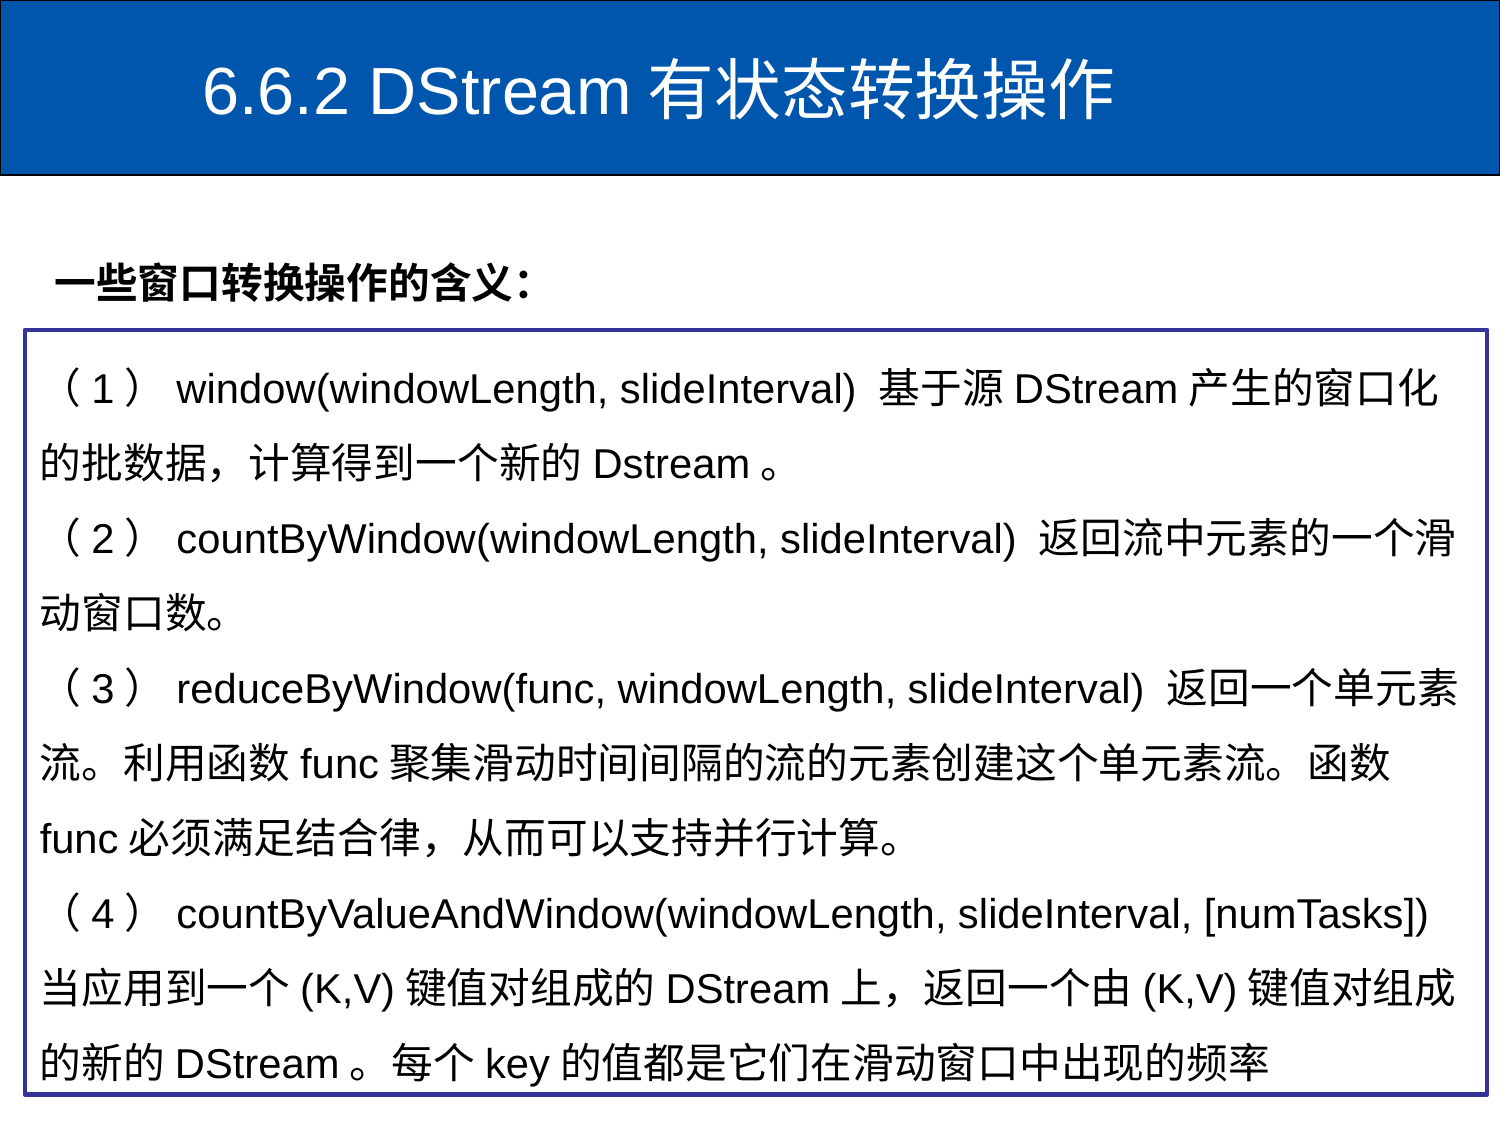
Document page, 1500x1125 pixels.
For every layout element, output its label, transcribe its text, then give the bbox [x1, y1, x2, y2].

title 6.6.2 DStream有状态转换操作 [187, 12, 1500, 163]
text_box （1）window(windowLength, slideInterval) 基于源DStream产生的窗口化的批数据，计算得到一个新的Dstream。 （2）countByWindow(windowLength, slideInterval) 返回流中元素的一个滑动窗口数。 （3）reduceByWindow(func, windowLength, slideInterval) 返回一个单元素流。利用函数func聚集滑动时间间隔的流的元素创建这个单元素流。函数func必须满足结合律，从而可以支持并行计算。 （4）countByValueAndWindow(windowLength, slideInterval, [numTasks]) 当应用到一个(K,V)键值对组成的DStream上，返回一个由(K,V)键值对组成的新的DStream。每个key的值都是它们在滑动窗口中出现的频率 [23, 328, 1489, 1097]
text_box 一些窗口转换操作的含义： [39, 249, 571, 315]
